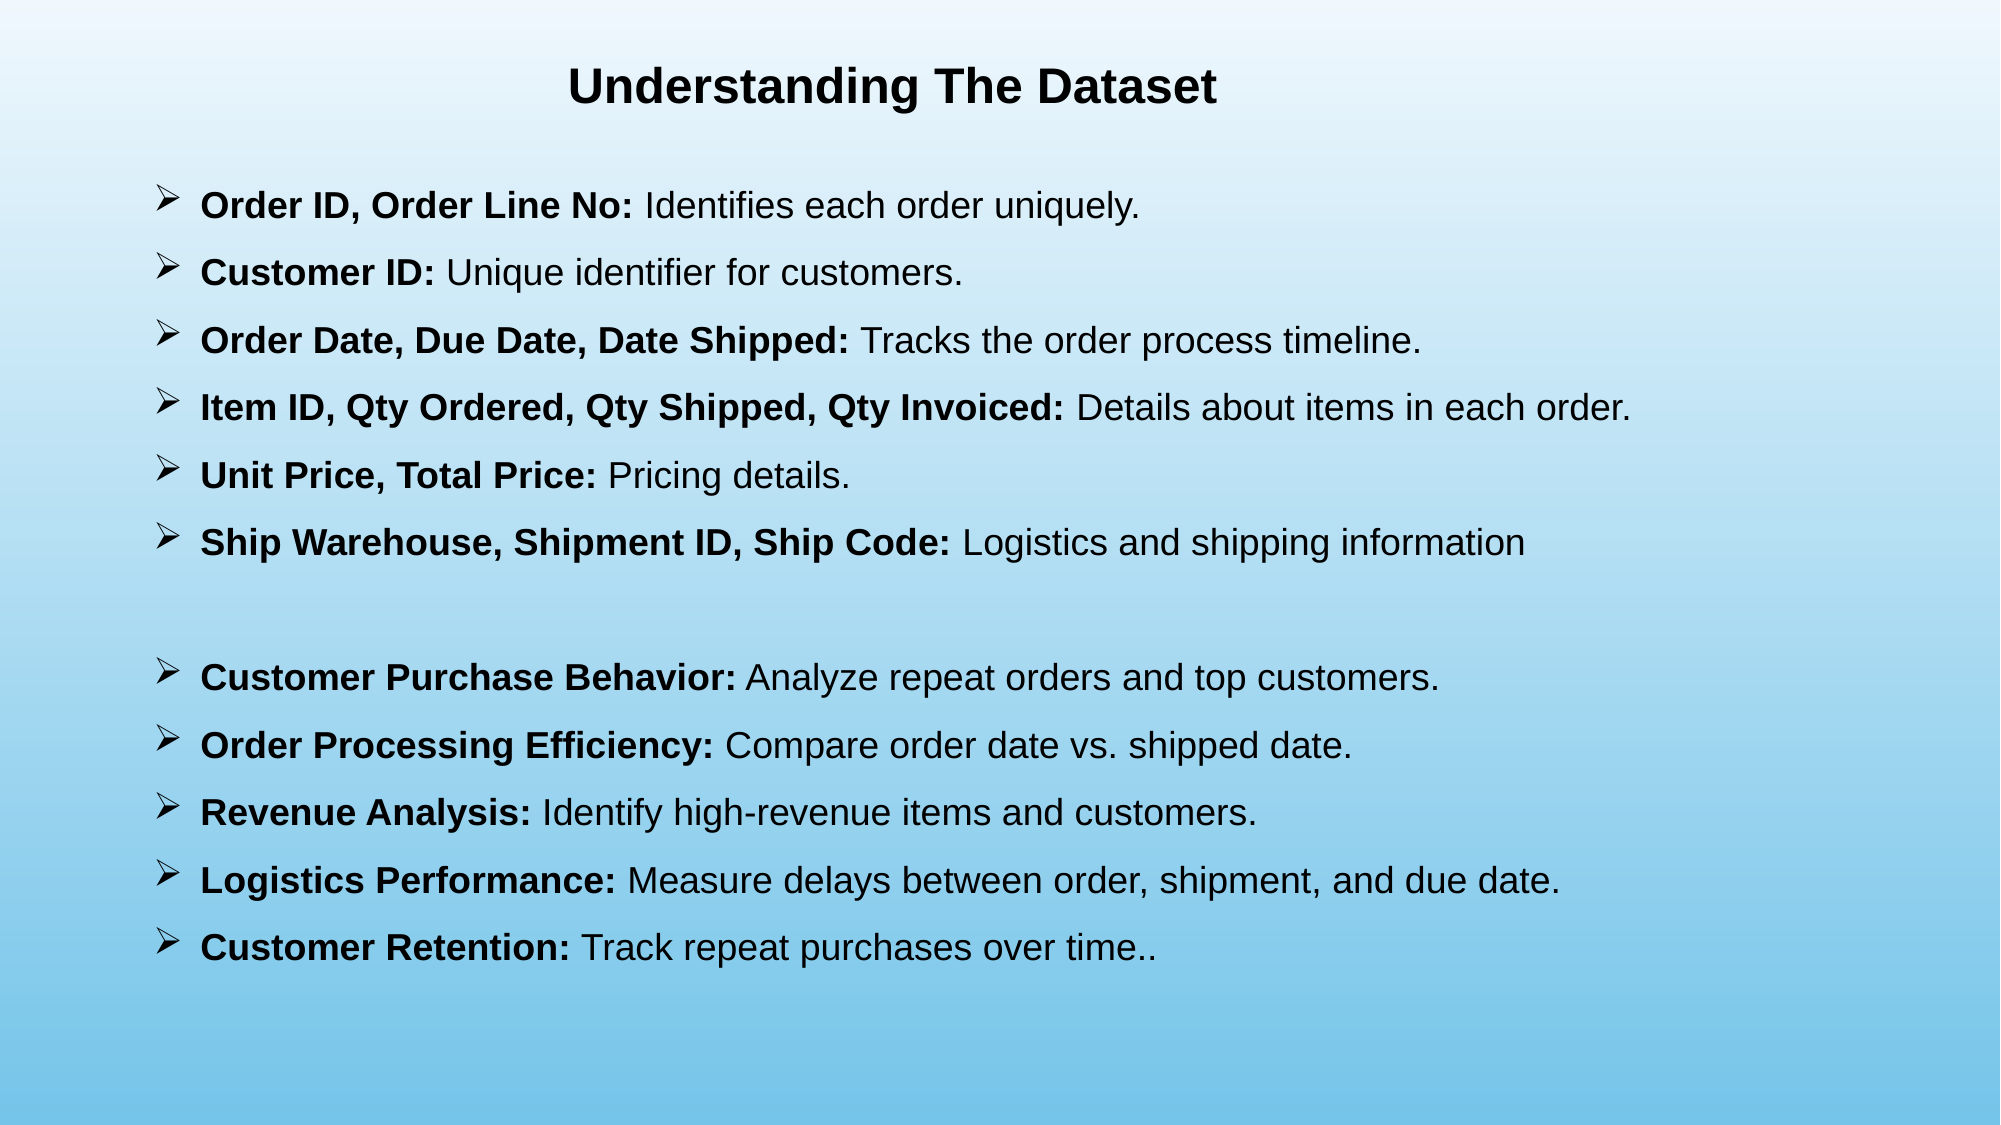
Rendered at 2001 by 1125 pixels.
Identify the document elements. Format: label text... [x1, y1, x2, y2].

text_box Understanding The Dataset Order ID, Order Line No: Identifies each order uniquely. Customer ID: Unique identifier for customers. Order Date, Due Date, Date Shipped: Tracks the order process timeline. Item ID, Qty Ordered, Qty Shipped, Qty Invoiced: Details about items in each order. Unit Price, Total Price: Pricing details. Ship Warehouse, Shipment ID, Ship Code: Logistics and shipping information Customer Purchase Behavior: Analyze repeat orders and top customers. Order Processing Efficiency: Compare order date vs. shipped date. Revenue Analysis: Identify high-revenue items and customers. Logistics Performance: Measure delays between order, shipment, and due date. Customer Retention: Track repeat purchases over time.. [138, 0, 1648, 976]
